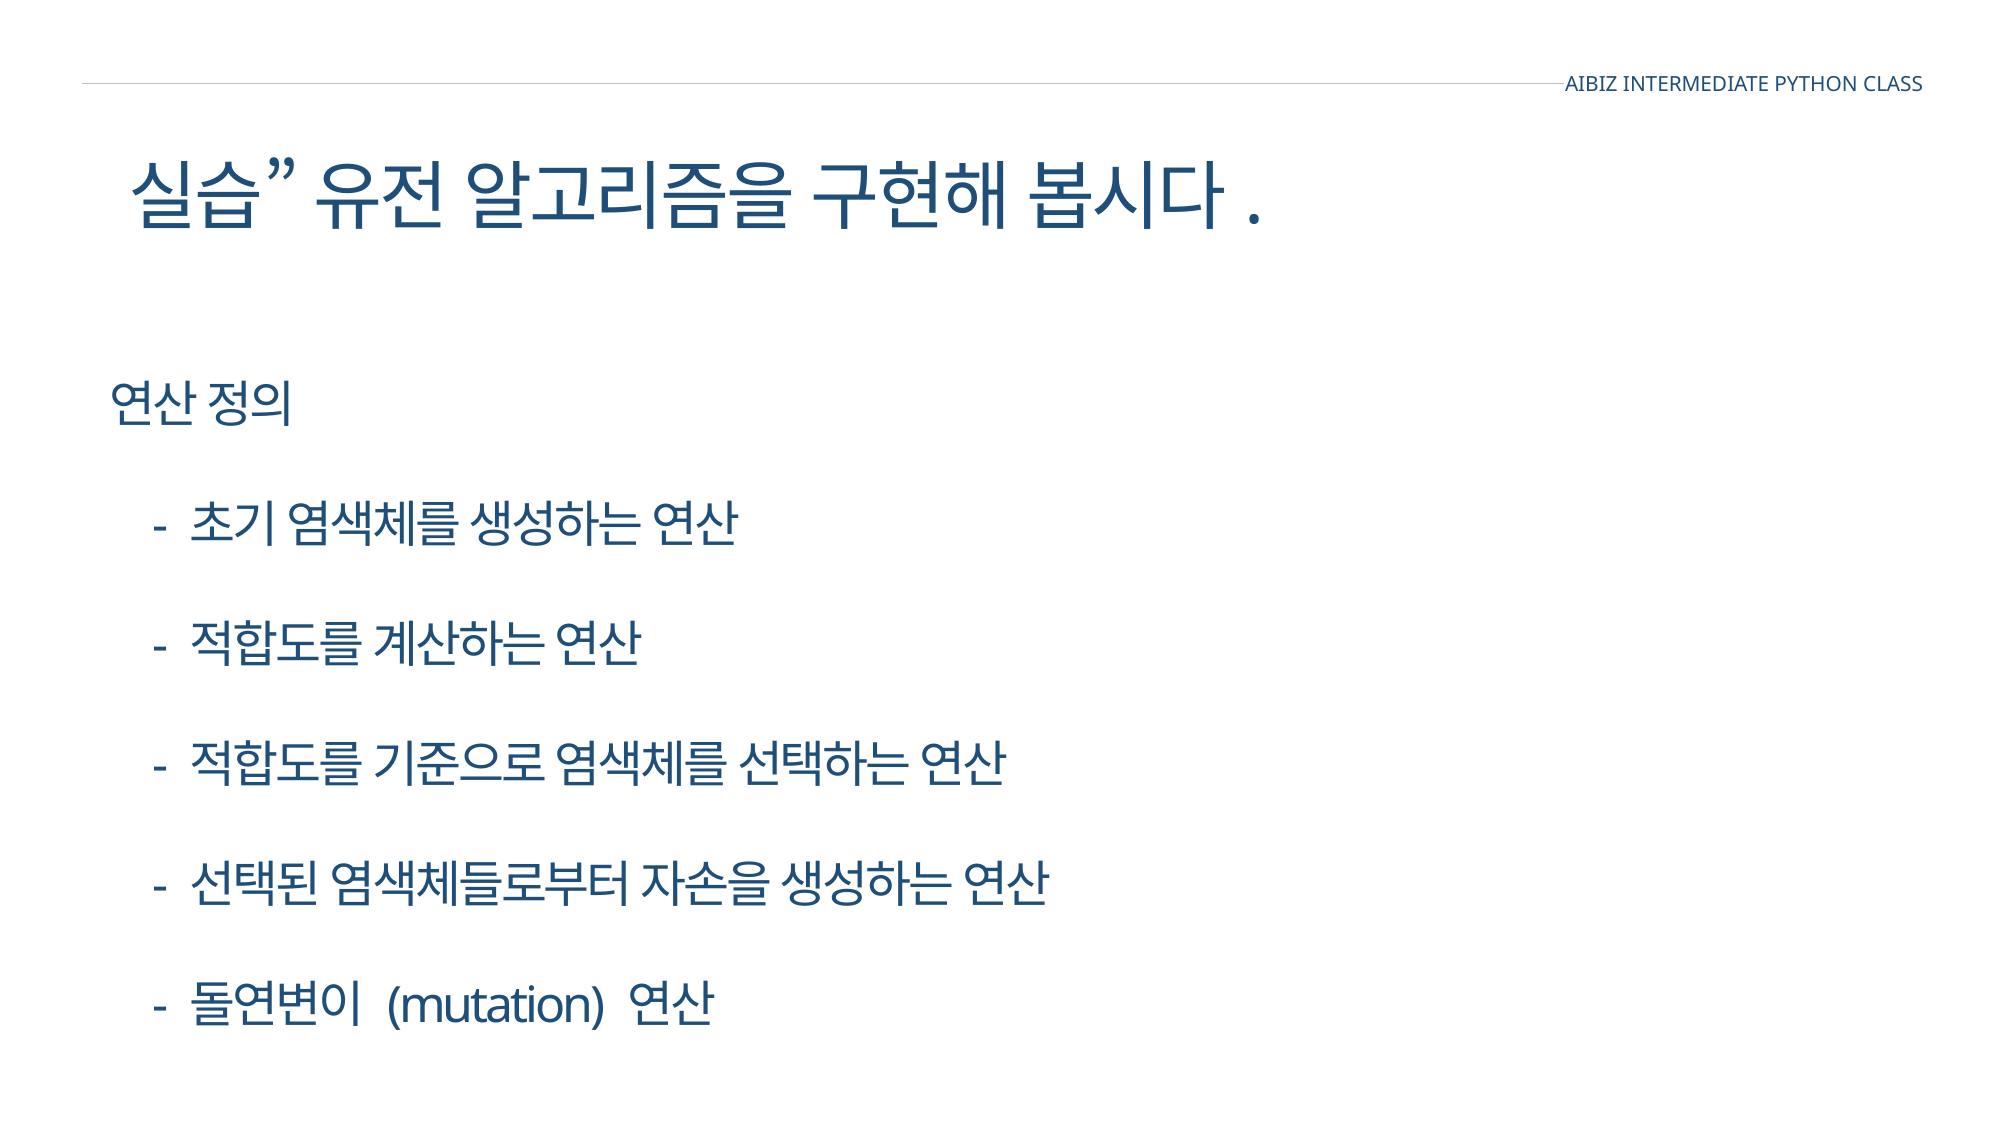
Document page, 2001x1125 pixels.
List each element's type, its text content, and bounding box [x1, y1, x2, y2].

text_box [81, 63, 1939, 104]
text_box 연산 정의 - 초기 염색체를 생성하는 연산 - 적합도를 계산하는 연산 - 적합도를 기준으로 염색체를 선택하는 연산 - 선택된 염색체들로부터 자손을 생성하는 연산 - 돌연변이 (mutation) 연산 [94, 365, 1632, 1041]
text_box 실습” 유전 알고리즘을 구현해 봅시다. [113, 141, 1280, 247]
